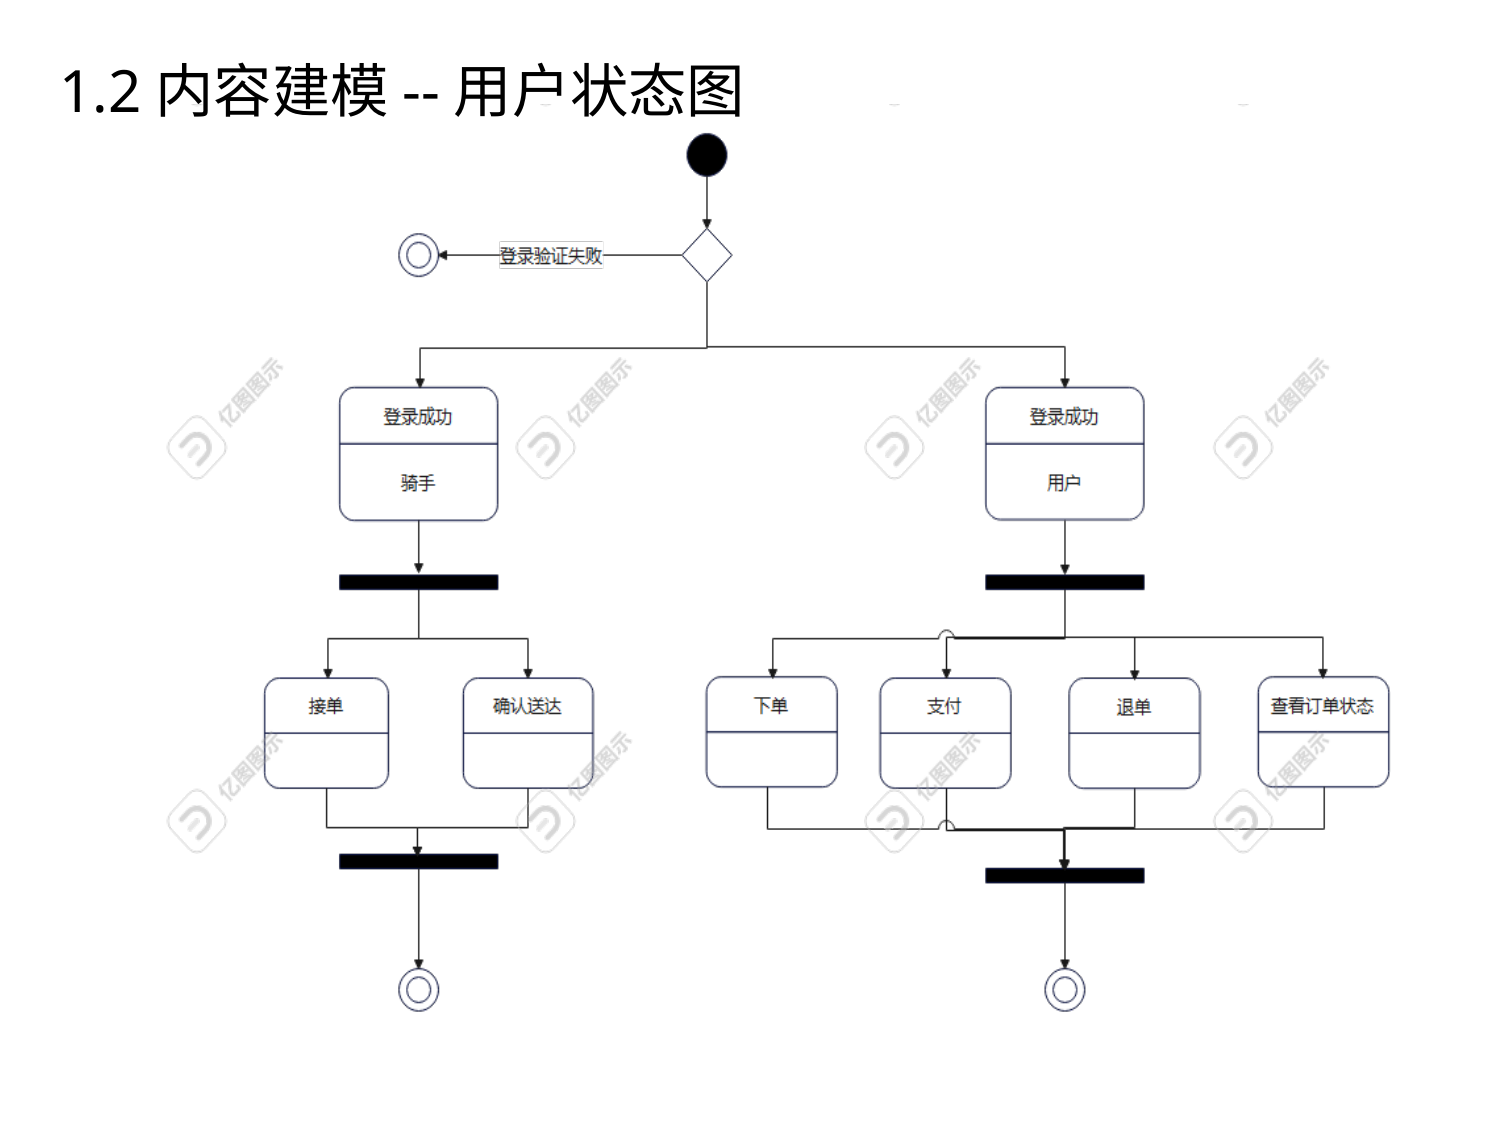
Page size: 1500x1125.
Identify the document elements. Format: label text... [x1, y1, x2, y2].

text_box 1.2内容建模--用户状态图 [44, 46, 760, 132]
picture [54, 103, 1445, 1094]
